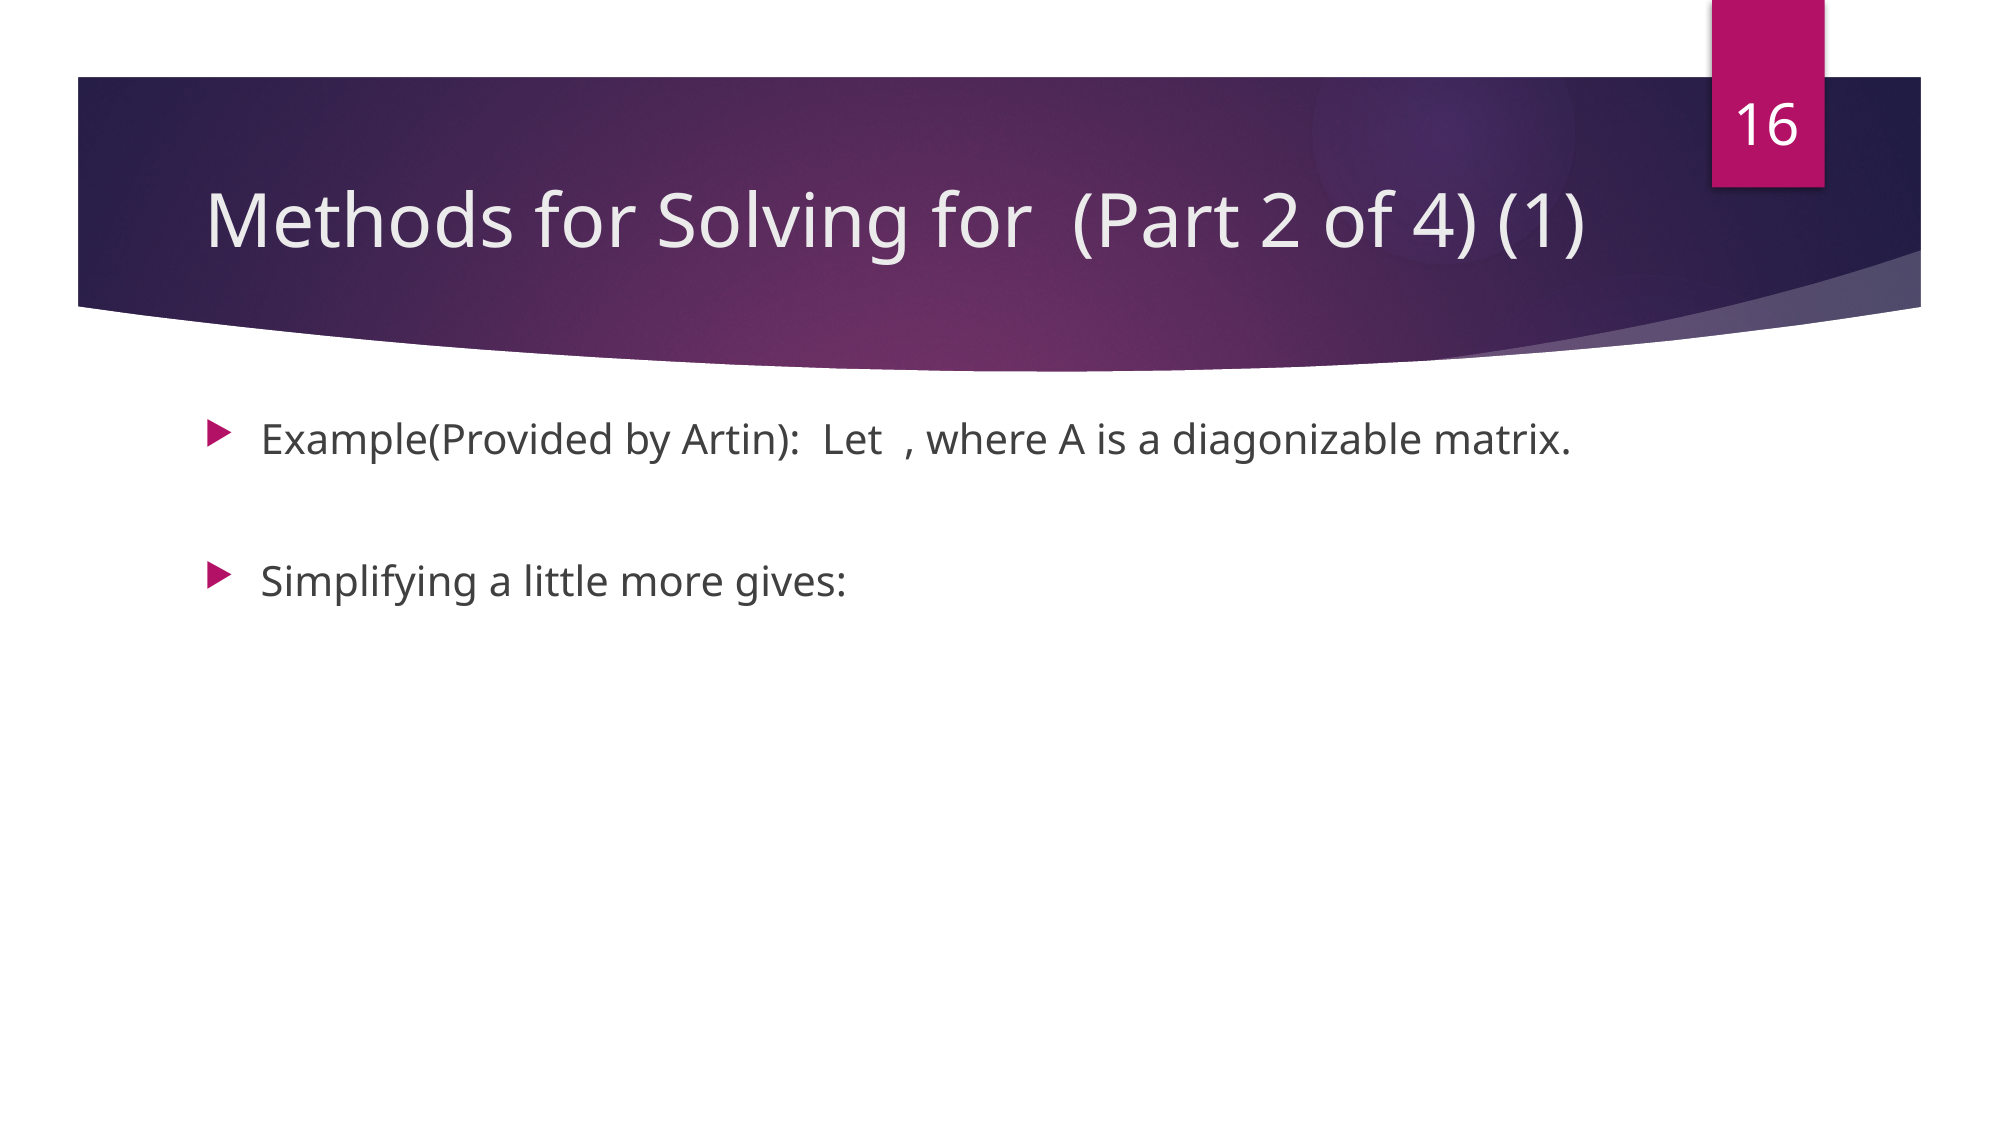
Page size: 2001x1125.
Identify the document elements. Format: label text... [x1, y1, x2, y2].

slide_number 16 [1698, 48, 1836, 175]
